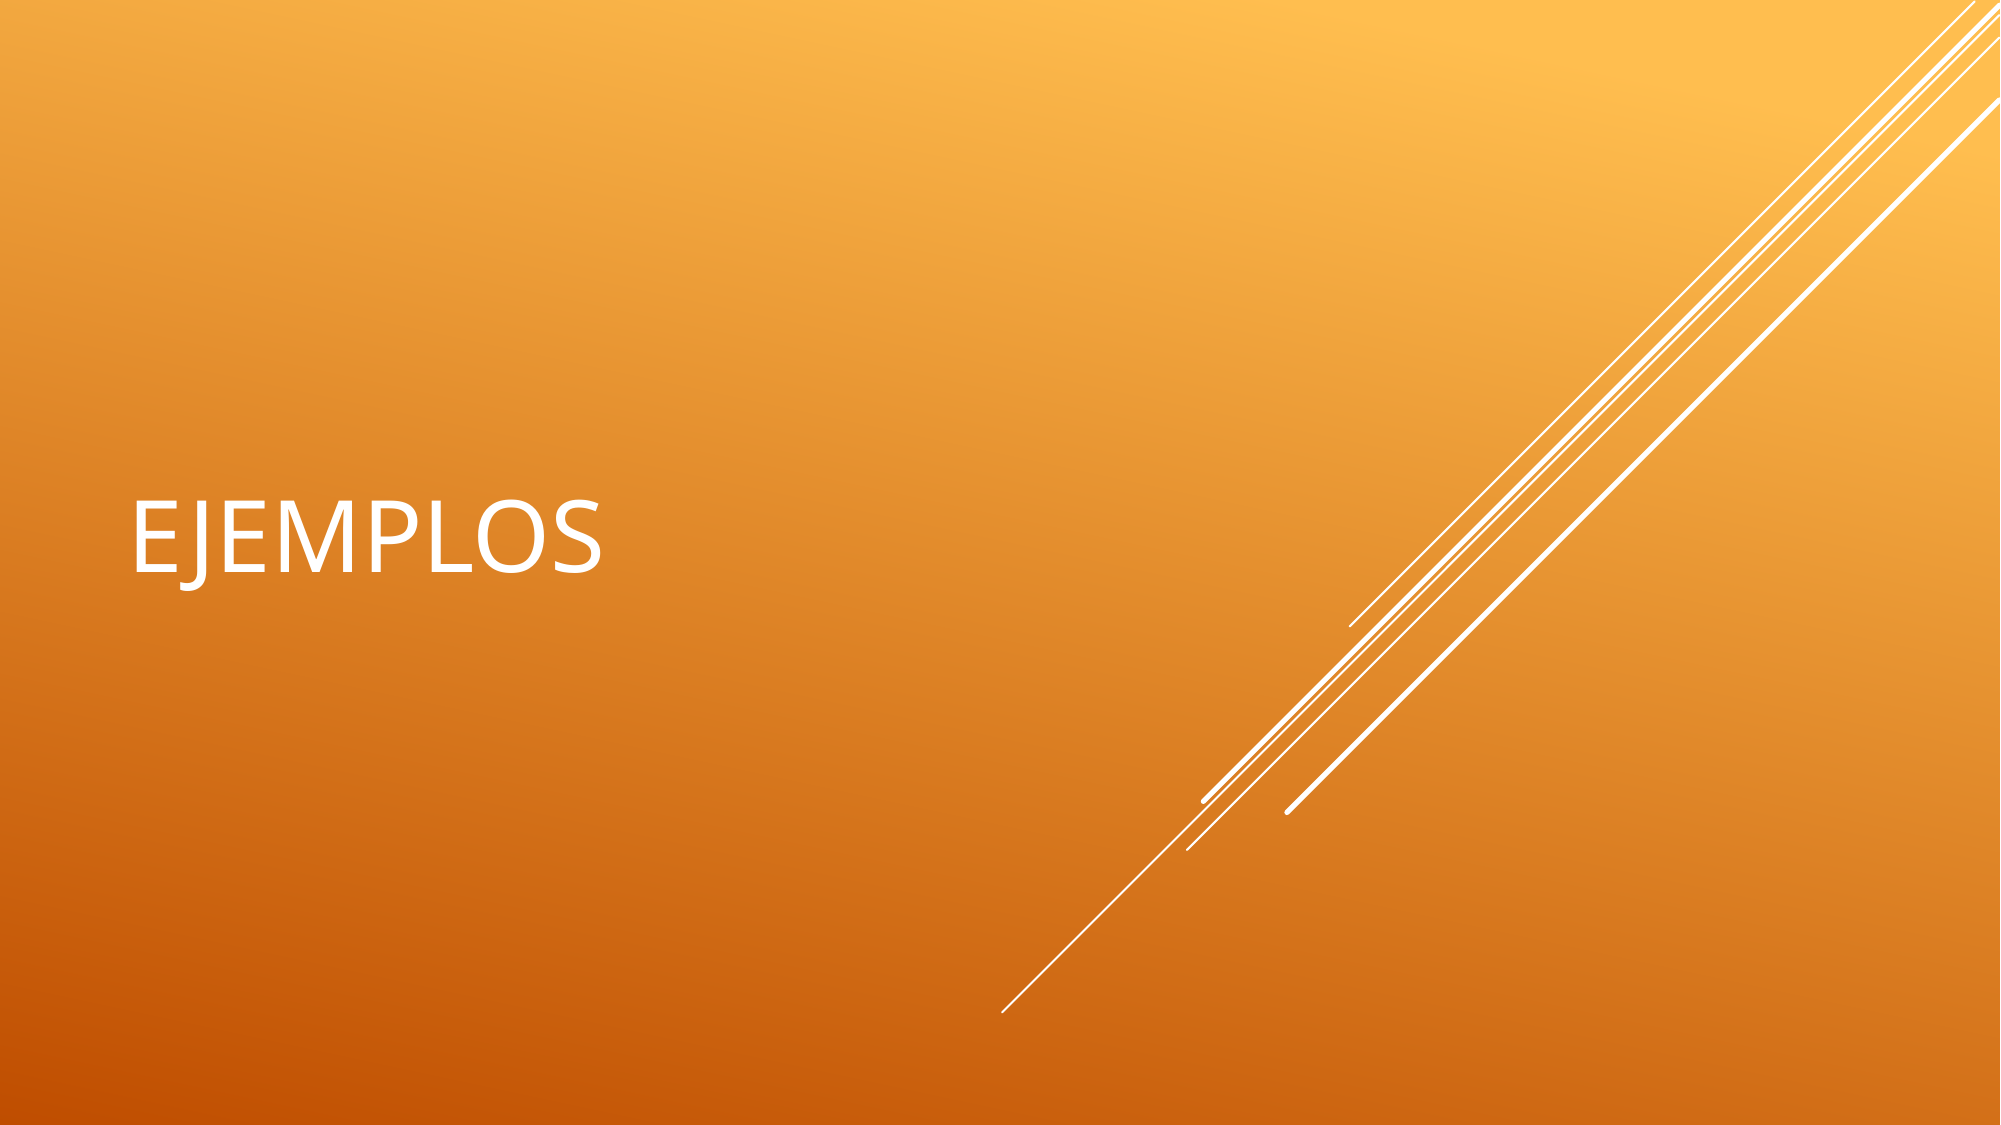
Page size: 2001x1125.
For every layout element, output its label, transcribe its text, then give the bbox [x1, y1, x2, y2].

title Ejemplos [112, 112, 1425, 600]
